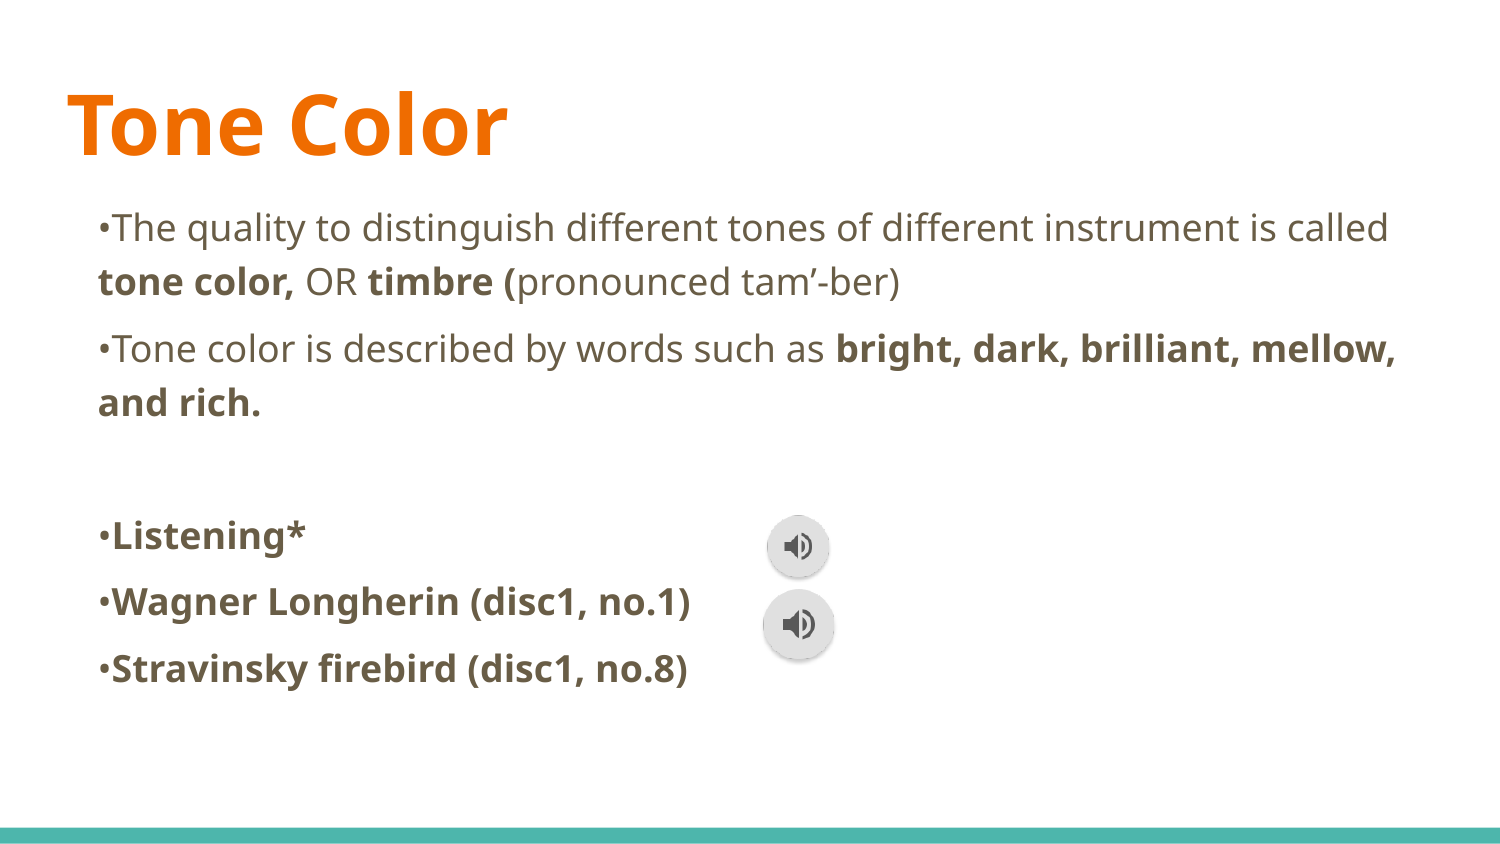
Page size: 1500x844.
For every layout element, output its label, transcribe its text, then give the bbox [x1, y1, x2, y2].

list •The quality to distinguish different tones of different instrument is called tone color, OR timbre (pronounced tam’-ber) •Tone color is described by words such as bright, dark, brilliant, mellow, and rich. •Listening* •Wagner Longherin (disc1, no.1) •Stravinsky firebird (disc1, no.8) [82, 180, 1481, 741]
title Tone Color [51, 56, 1449, 173]
picture [756, 509, 841, 666]
